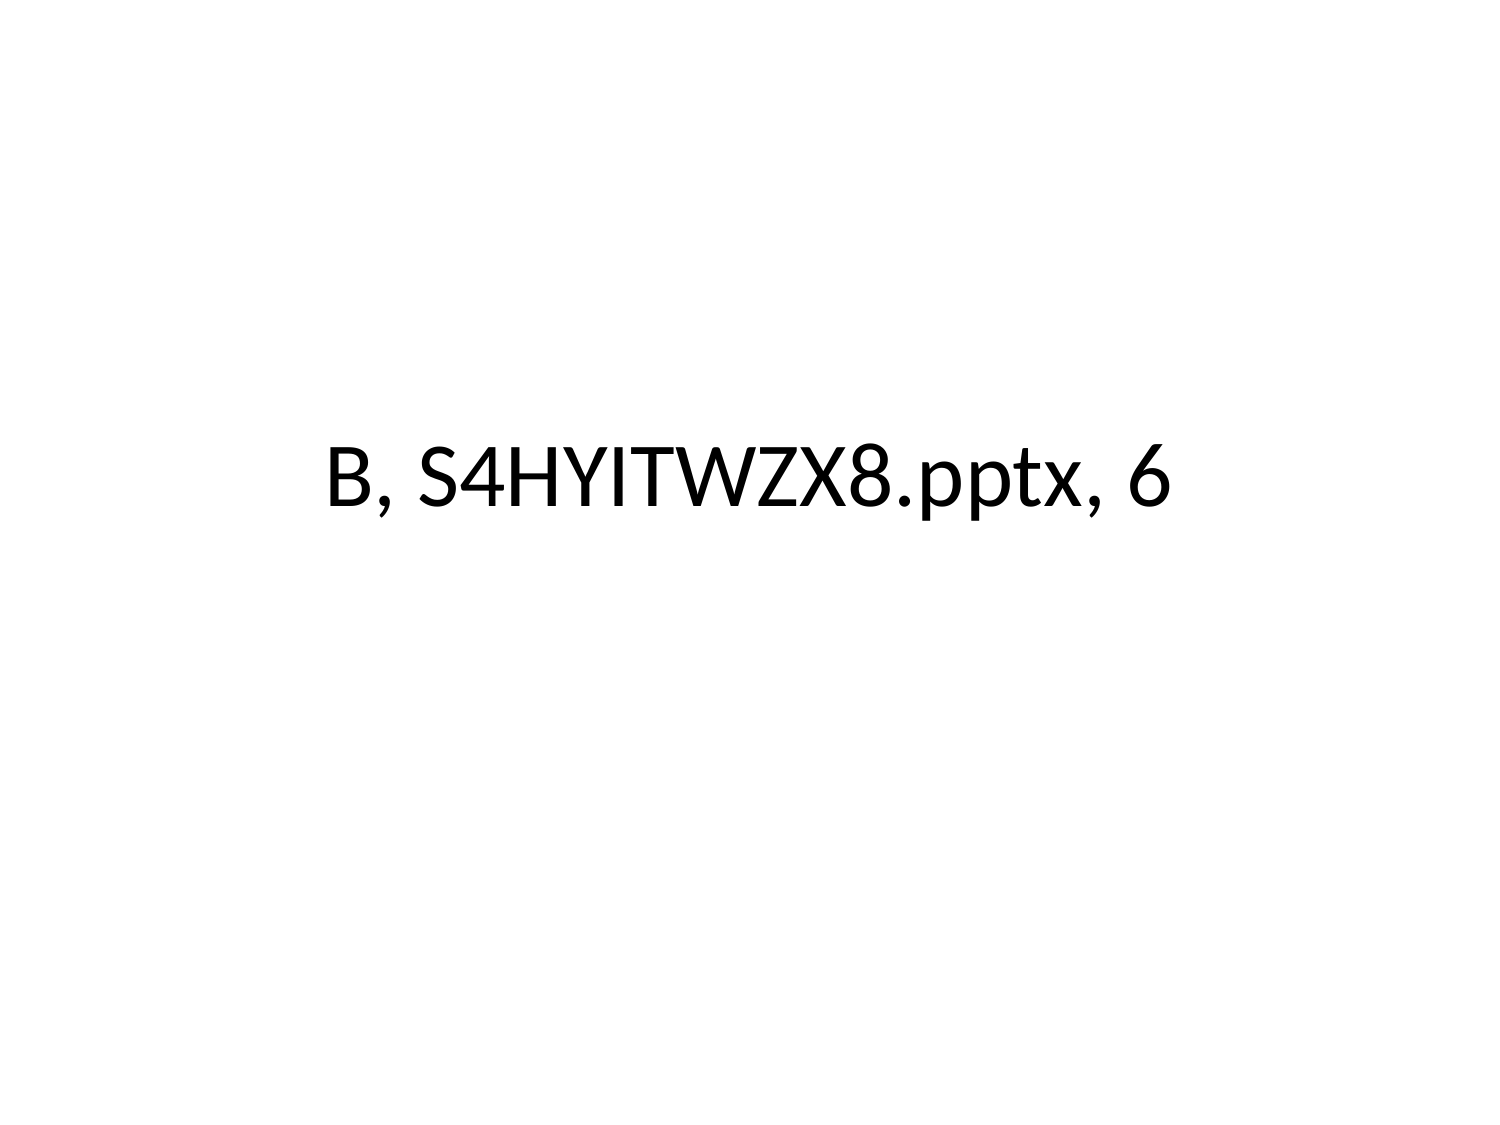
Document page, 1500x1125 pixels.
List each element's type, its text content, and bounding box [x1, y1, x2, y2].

title B, S4HYITWZX8.pptx, 6 [112, 349, 1388, 591]
